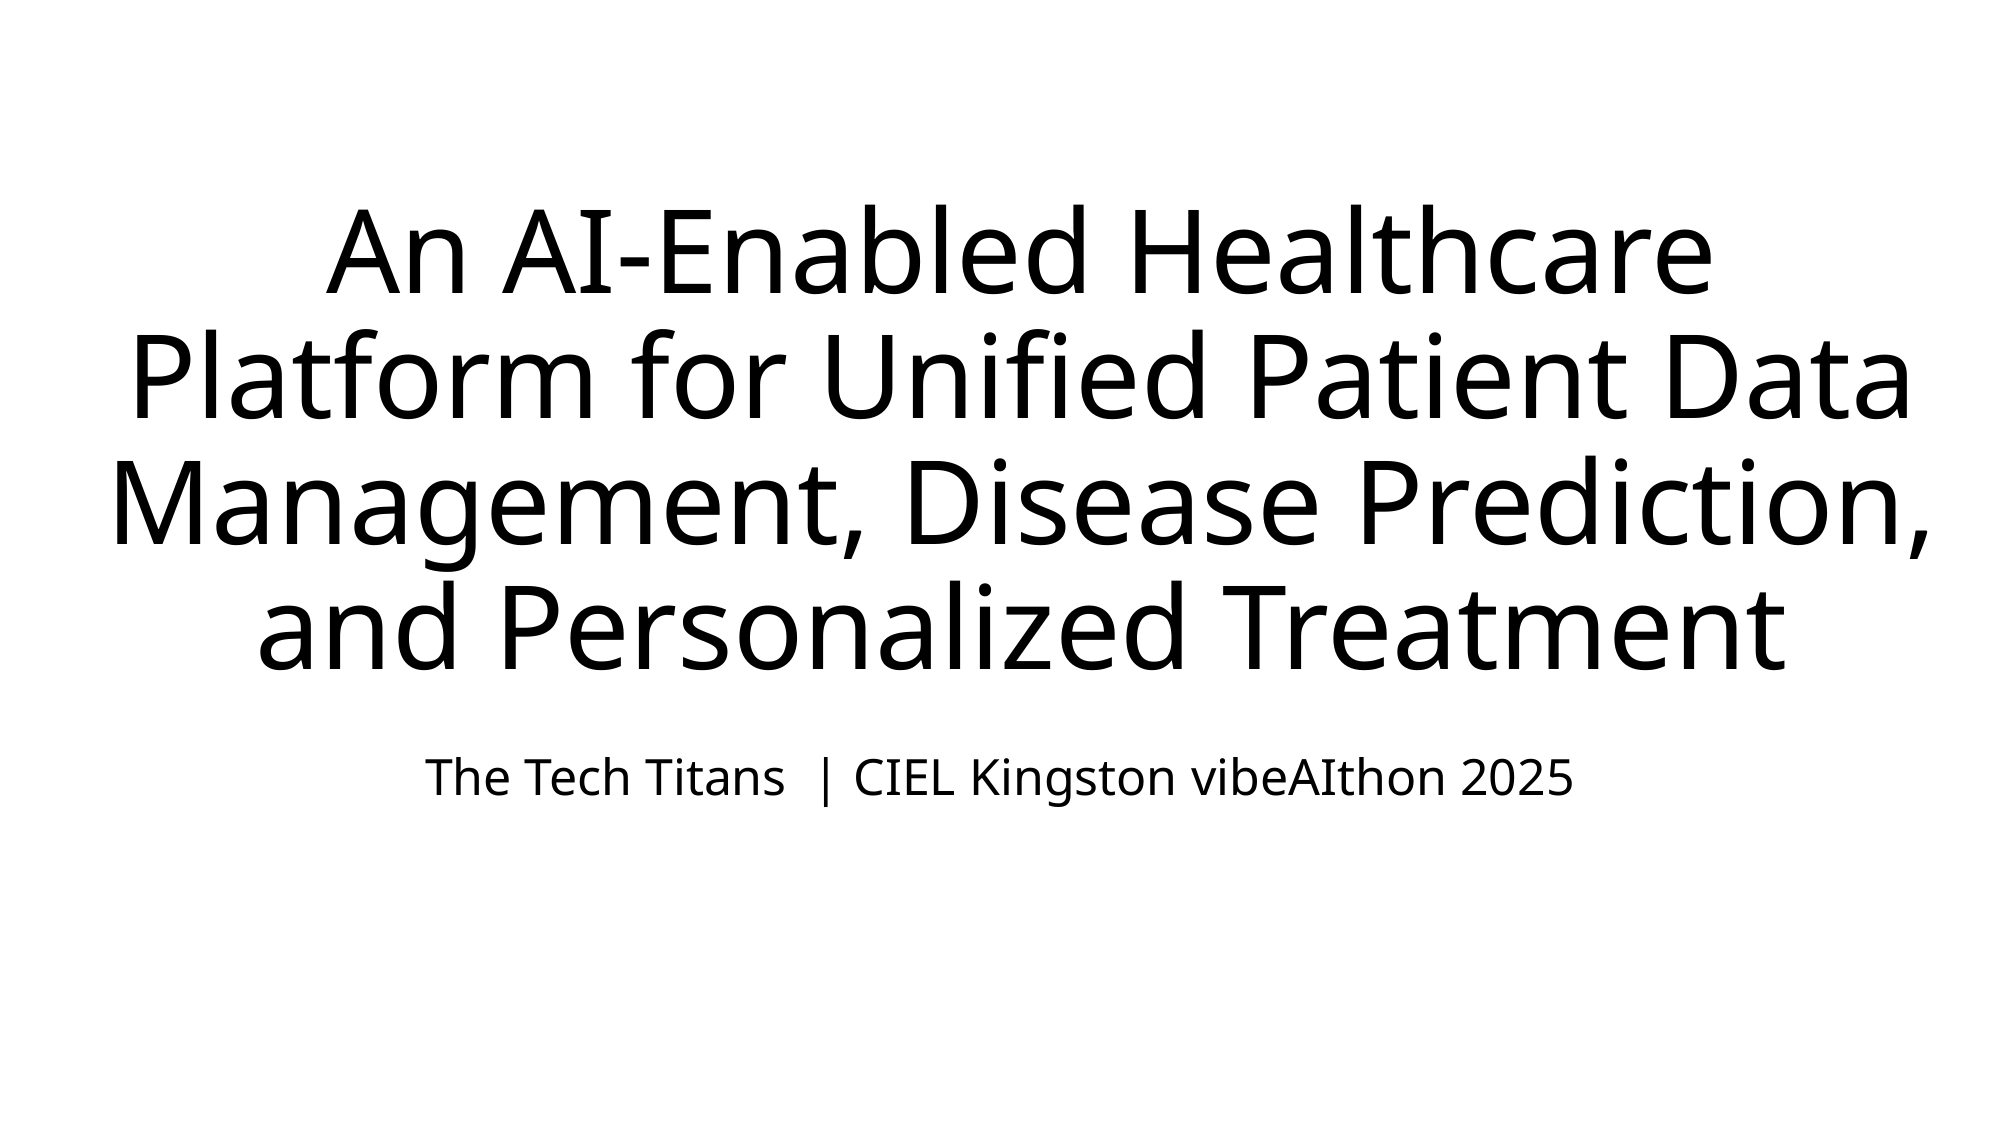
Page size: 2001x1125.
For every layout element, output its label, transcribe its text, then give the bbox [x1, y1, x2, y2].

title An AI-Enabled Healthcare Platform for Unified Patient Data Management, Disease Prediction, and Personalized Treatment [84, 174, 1960, 703]
subtitle The Tech Titans | CIEL Kingston vibeAIthon 2025 [249, 745, 1750, 1017]
